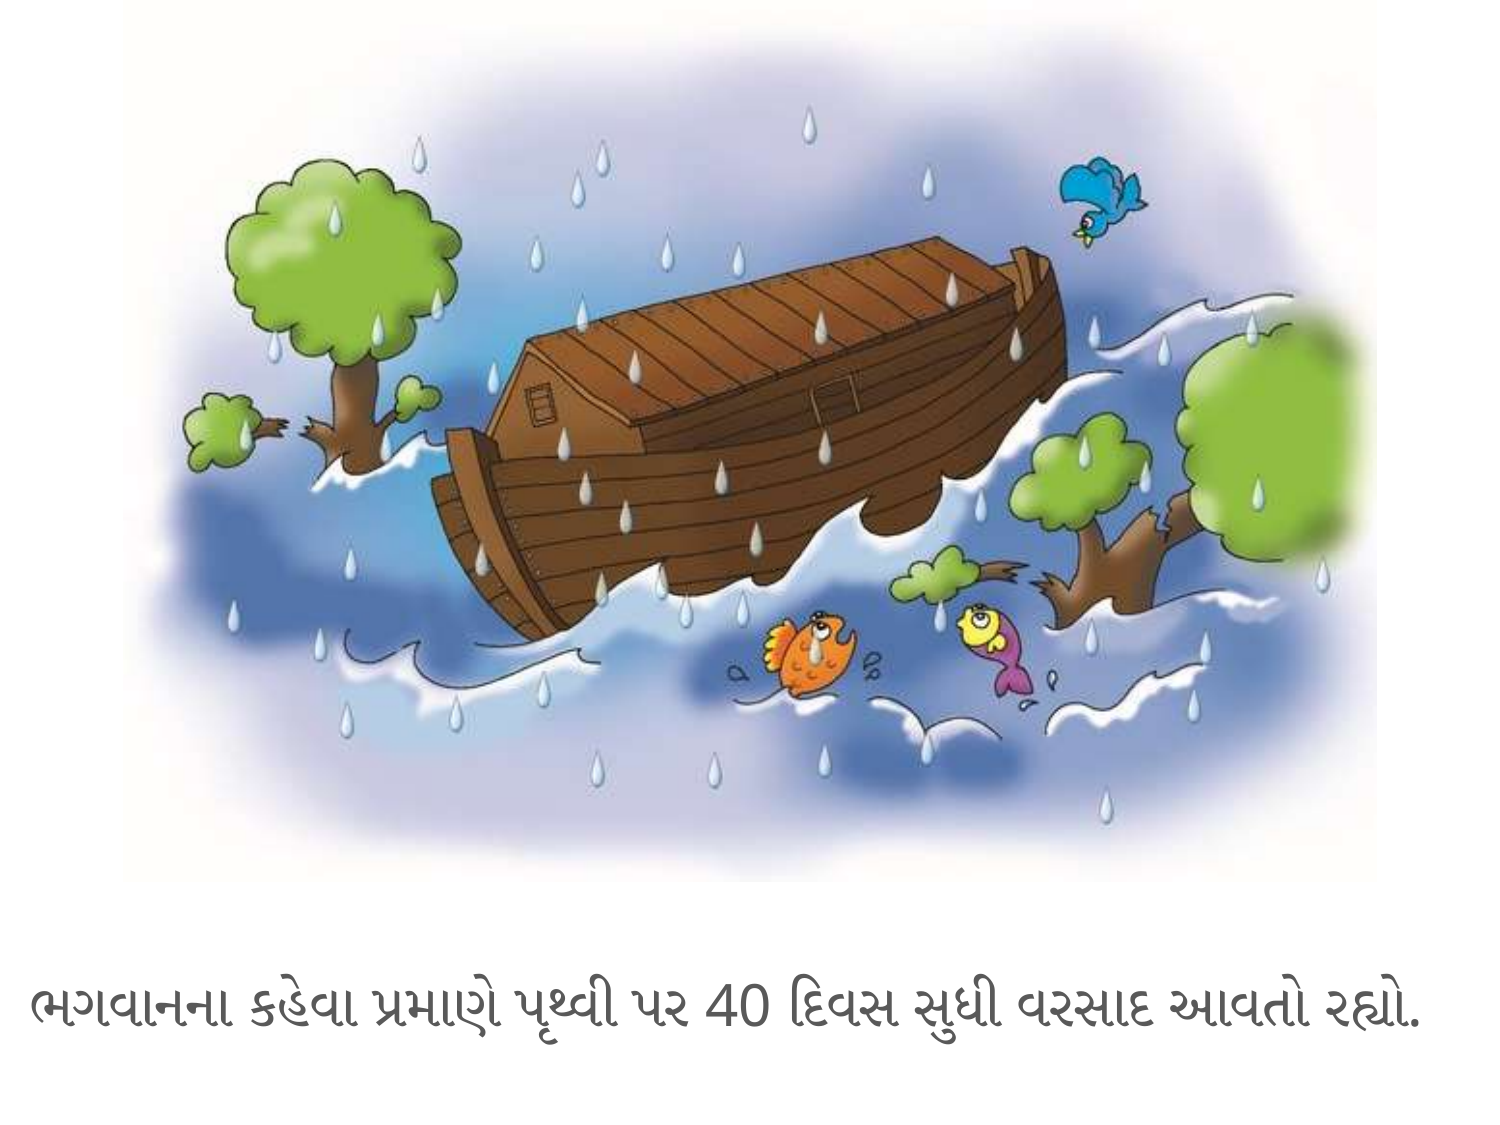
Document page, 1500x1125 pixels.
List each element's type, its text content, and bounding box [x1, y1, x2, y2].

picture [122, 0, 1377, 882]
text_box ભગવાનના કહેવા પ્રમાણે પૃથ્વી પર 40 દિવસ સુધી વરસાદ આવતો રહ્યો. [14, 961, 1500, 1046]
